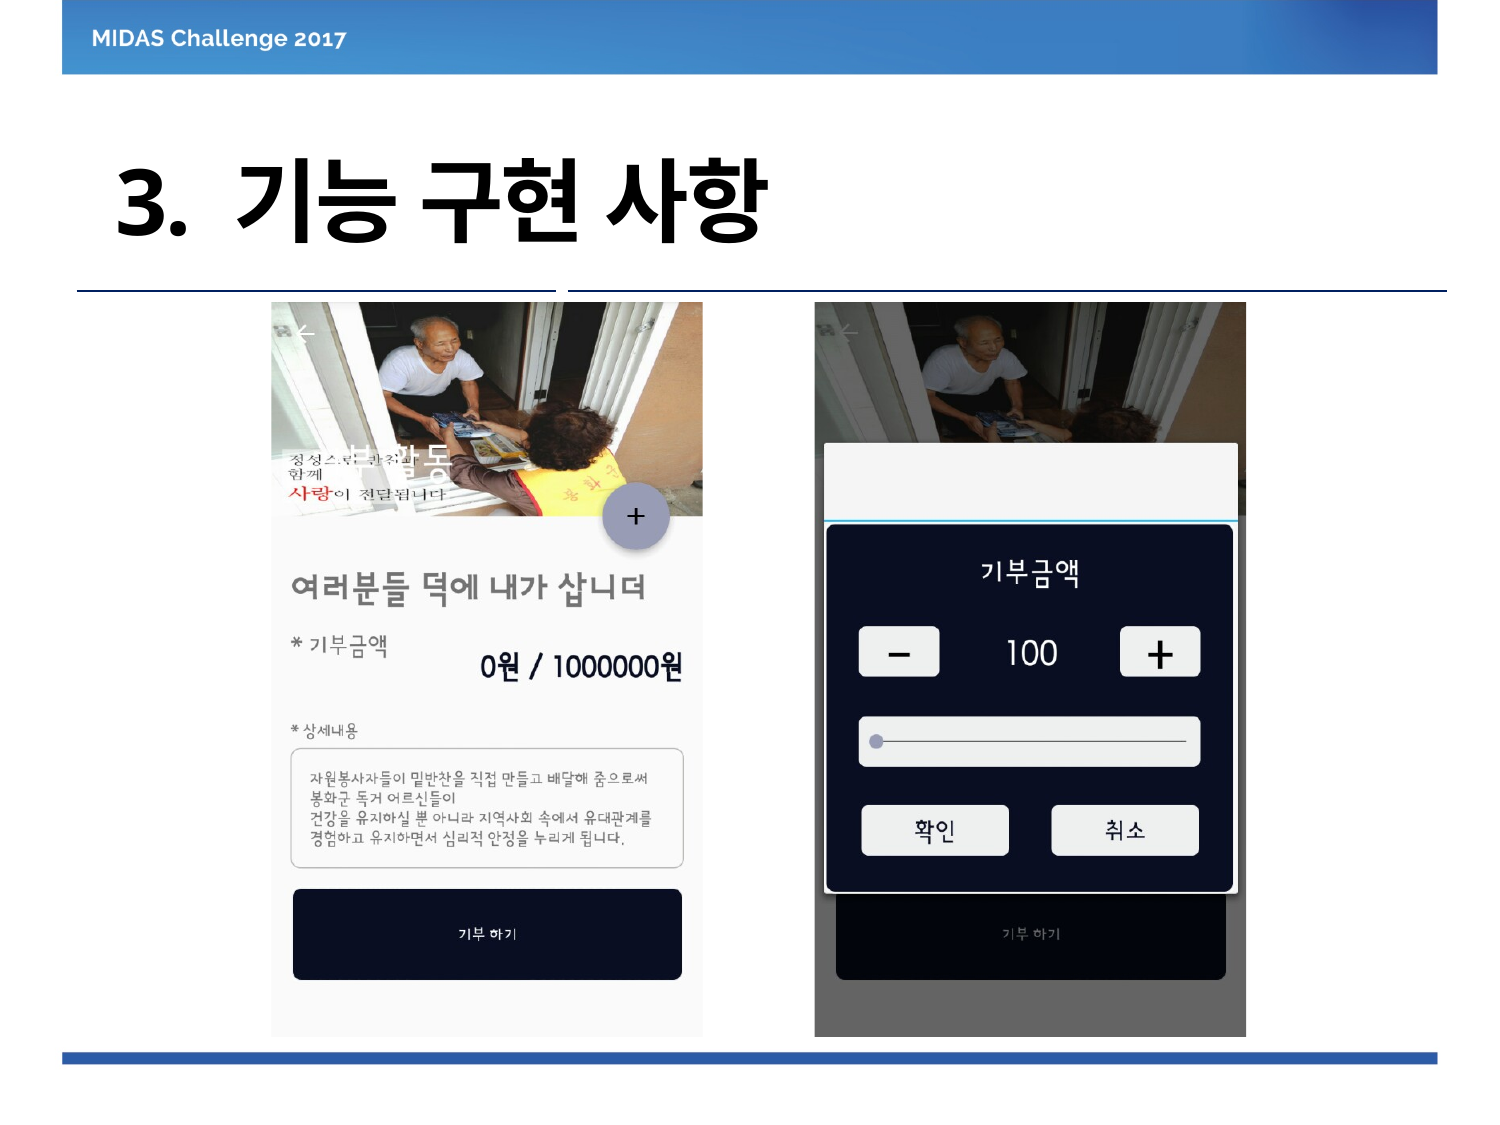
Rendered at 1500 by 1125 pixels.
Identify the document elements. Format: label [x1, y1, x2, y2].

text_box [76, 290, 1448, 299]
picture [0, 0, 1500, 1125]
